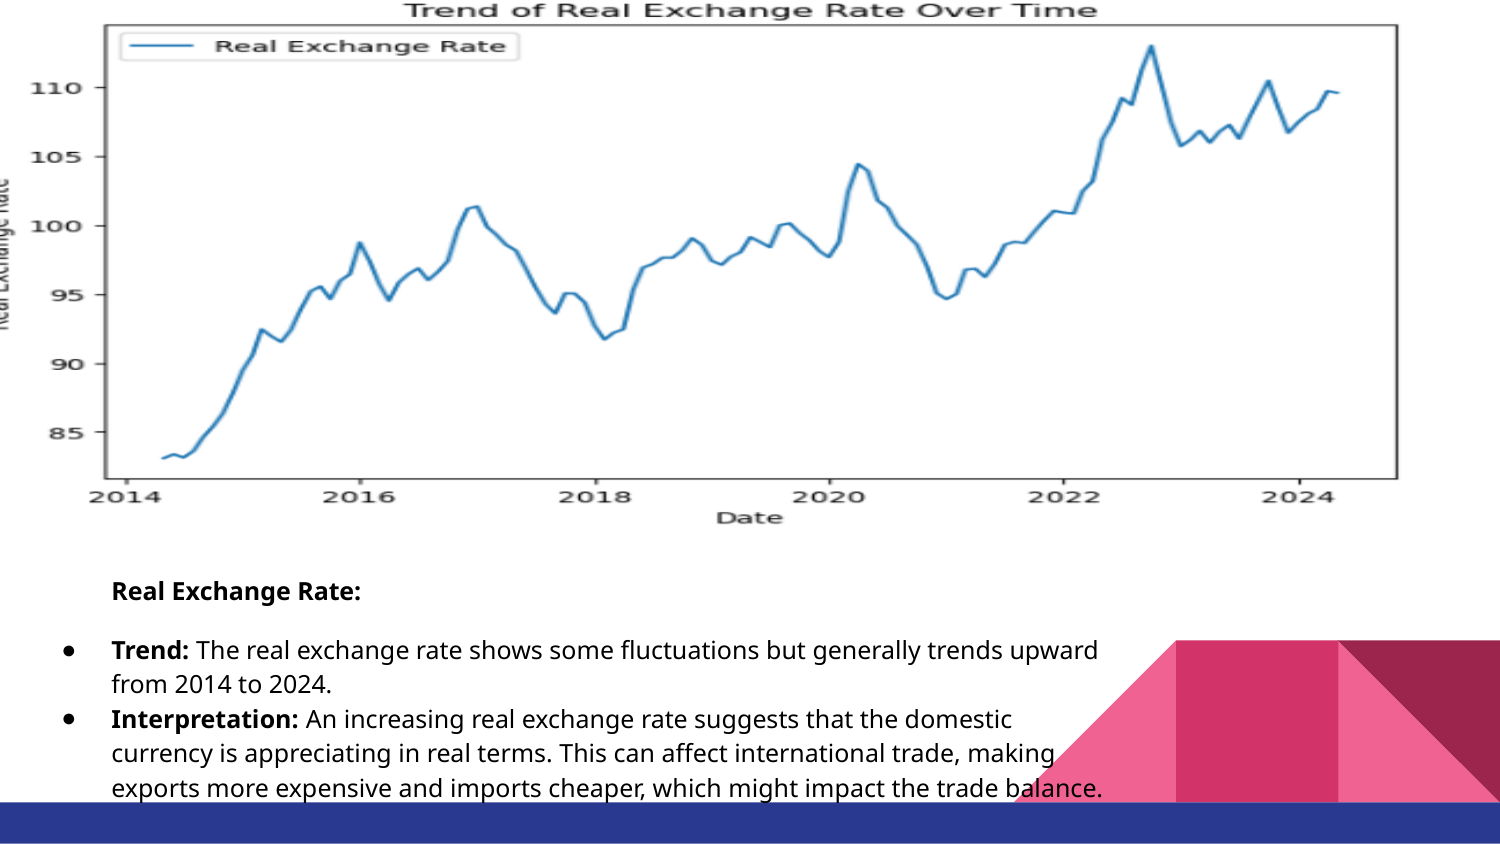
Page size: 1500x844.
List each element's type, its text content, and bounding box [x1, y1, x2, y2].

picture [0, 0, 1423, 529]
text_box Real Exchange Rate: Trend: The real exchange rate shows some fluctuations but generally trends upward from 2014 to 2024. Interpretation: An increasing real exchange rate suggests that the domestic currency is appreciating in real terms. This can affect international trade, making exports more expensive and imports cheaper, which might impact the trade balance. [21, 555, 1132, 818]
